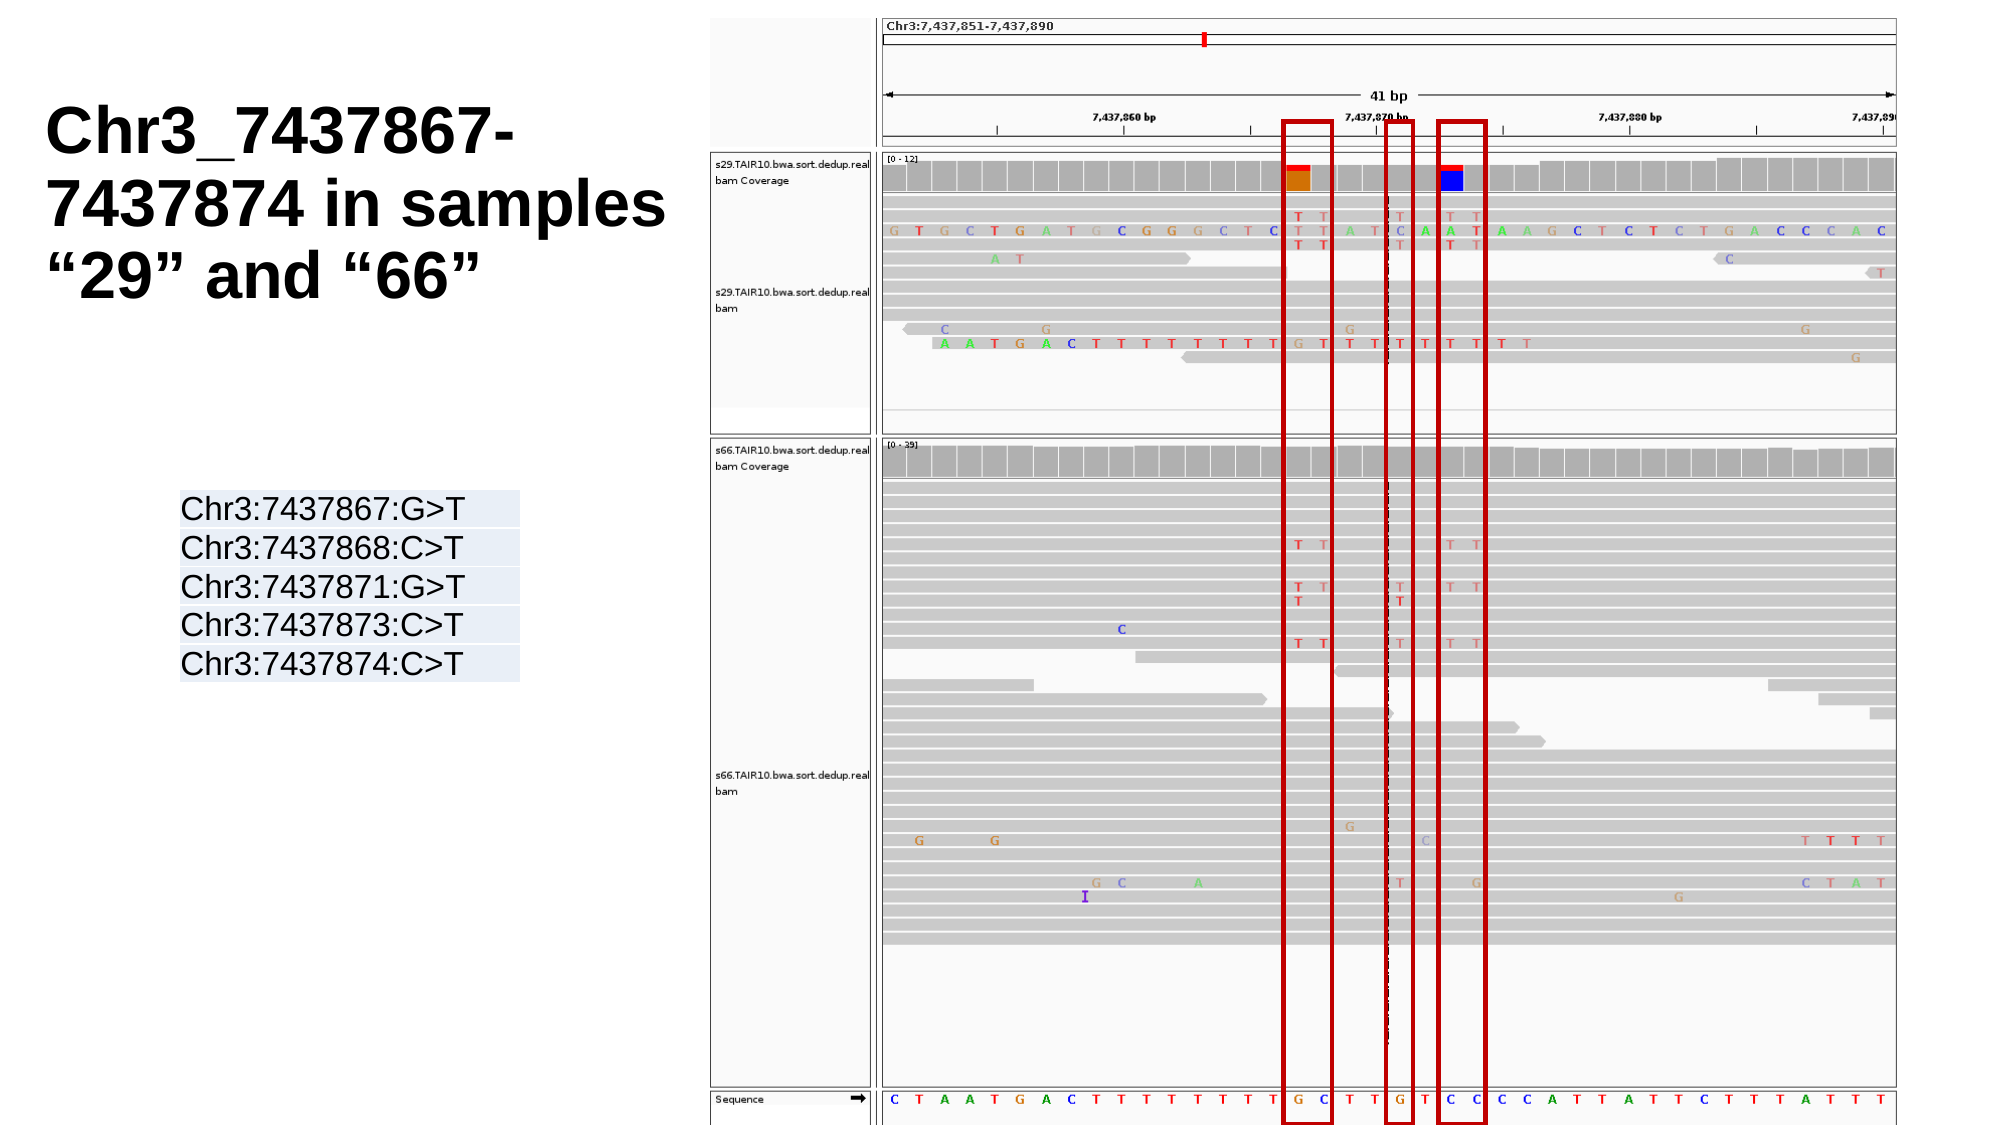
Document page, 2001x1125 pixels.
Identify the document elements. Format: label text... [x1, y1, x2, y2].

table_header Chr3:7437867:G>T [180, 490, 520, 527]
table_cell Chr3:7437868:C>T [180, 529, 520, 566]
picture [710, 18, 1916, 1125]
table_cell Chr3:7437871:G>T [180, 567, 520, 604]
table_cell Chr3:7437873:C>T [180, 606, 520, 643]
title Chr3_7437867-7437874 in samples “29” and “66” [30, 78, 694, 331]
table_cell Chr3:7437874:C>T [180, 645, 520, 682]
